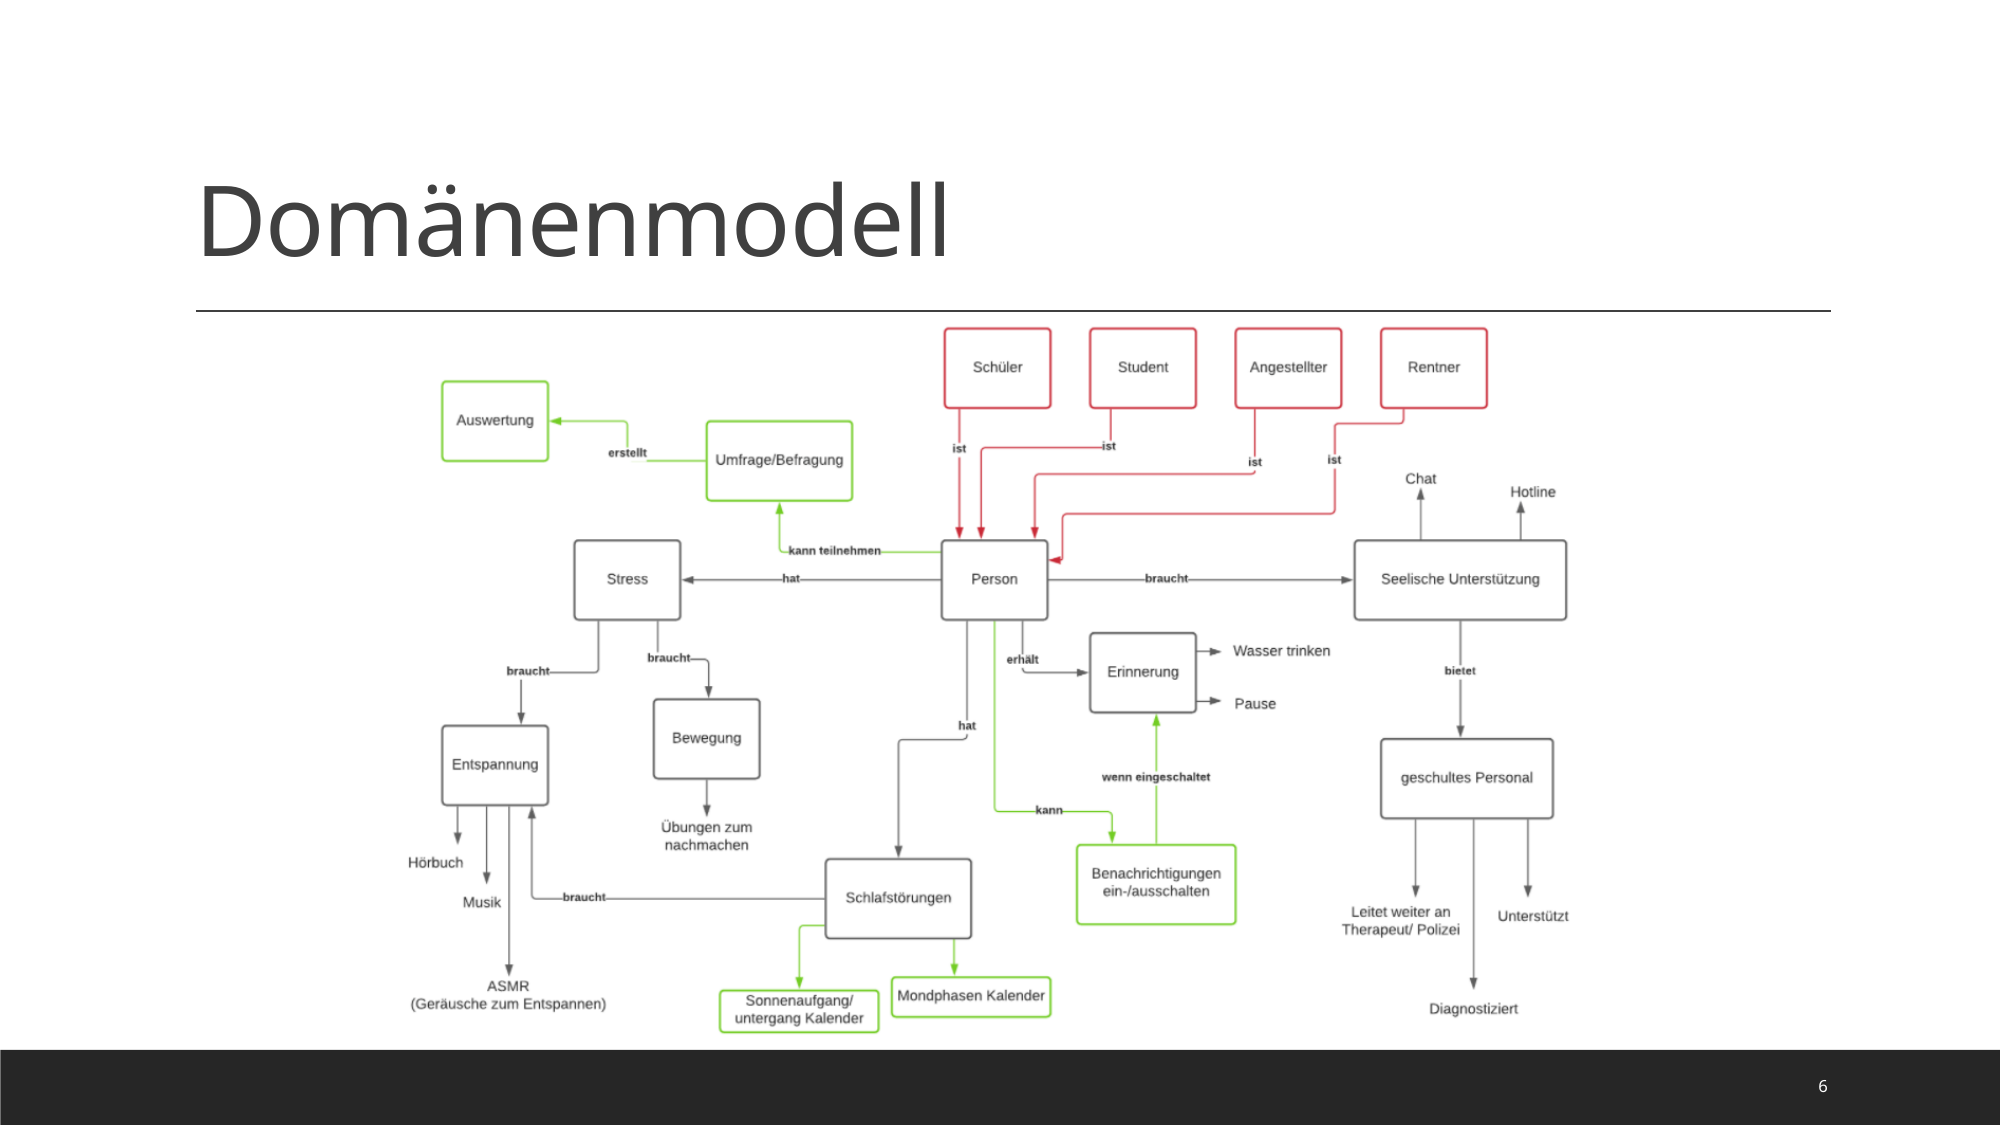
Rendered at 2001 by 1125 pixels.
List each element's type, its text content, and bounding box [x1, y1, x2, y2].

slide_number 6 [1803, 1057, 1932, 1118]
picture [316, 320, 1694, 1040]
title Domänenmodell [180, 47, 1830, 285]
